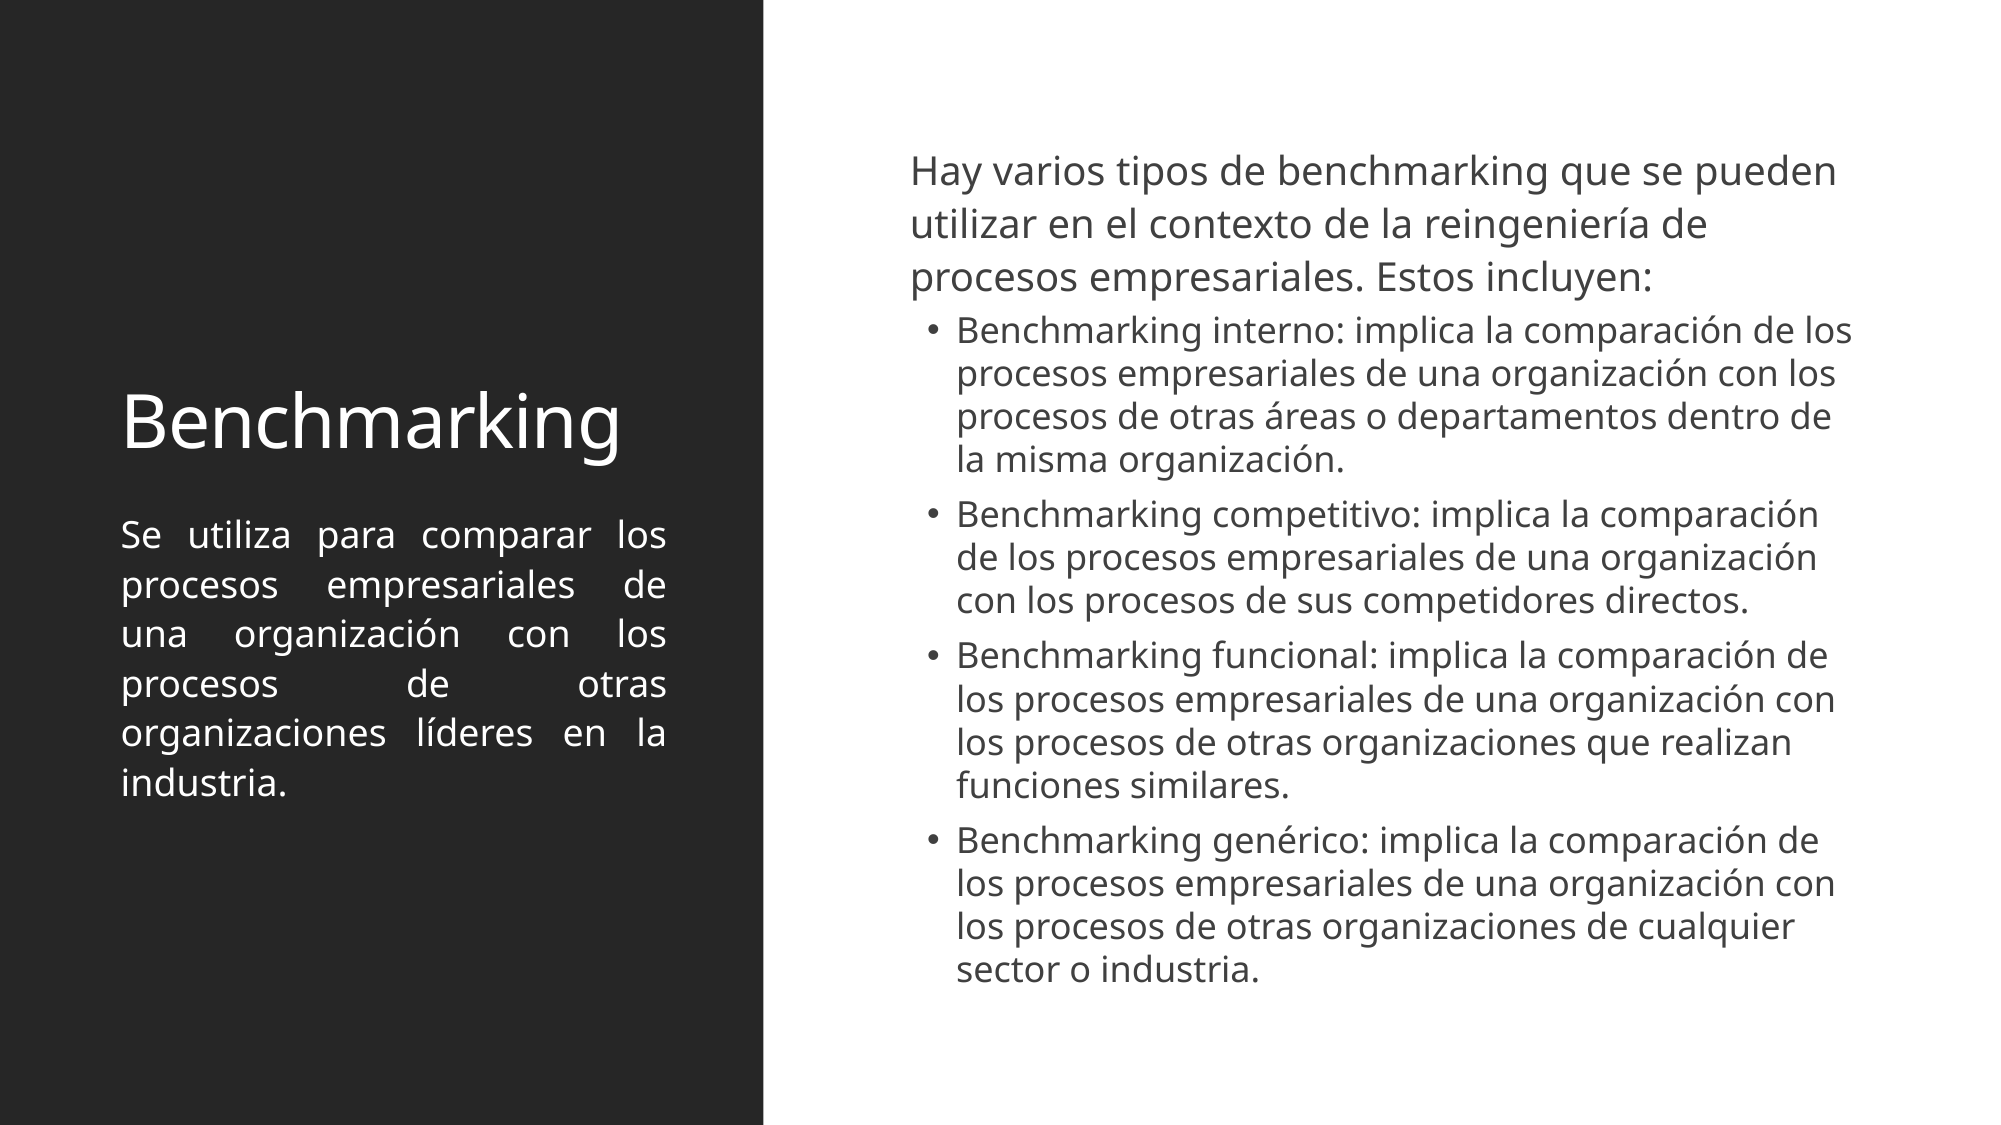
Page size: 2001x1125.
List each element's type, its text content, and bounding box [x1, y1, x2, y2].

list Hay varios tipos de benchmarking que se pueden utilizar en el contexto de la reingeniería de procesos empresariales. Estos incluyen: Benchmarking interno: implica la comparación de los procesos empresariales de una organización con los procesos de otras áreas o departamentos dentro de la misma organización. Benchmarking competitivo: implica la comparación de los procesos empresariales de una organización con los procesos de sus competidores directos. Benchmarking funcional: implica la comparación de los procesos empresariales de una organización con los procesos de otras organizaciones que realizan funciones similares. Benchmarking genérico: implica la comparación de los procesos empresariales de una organización con los procesos de otras organizaciones de cualquier sector o industria. [895, 133, 1868, 1002]
list Se utiliza para comparar los procesos empresariales de una organización con los procesos de otras organizaciones líderes en la industria. [105, 499, 683, 1002]
title Benchmarking [105, 128, 683, 473]
